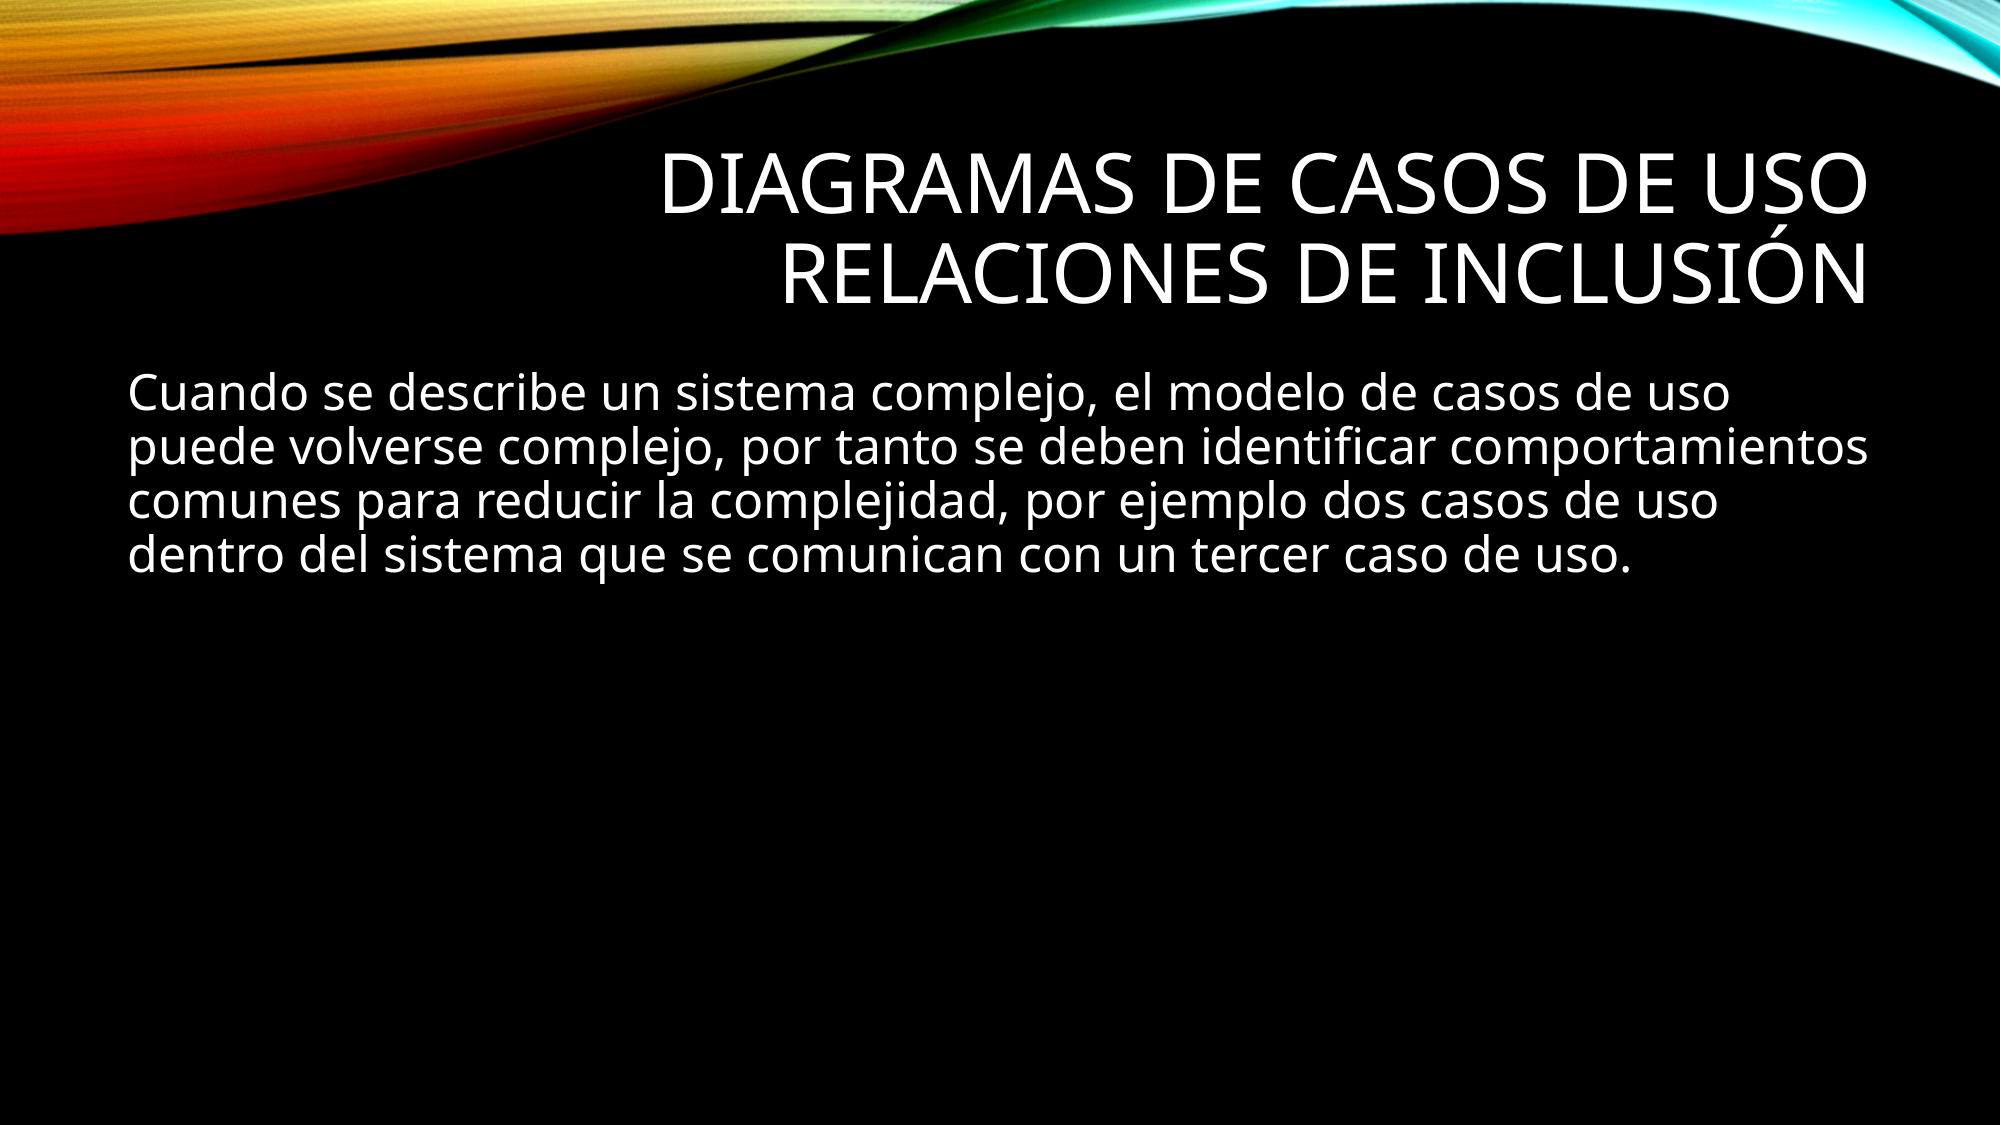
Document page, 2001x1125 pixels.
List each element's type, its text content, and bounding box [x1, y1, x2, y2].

title Diagramas de Casos de uso relaciones de inclusión [474, 125, 1888, 338]
list Cuando se describe un sistema complejo, el modelo de casos de uso puede volverse complejo, por tanto se deben identificar comportamientos comunes para reducir la complejidad, por ejemplo dos casos de uso dentro del sistema que se comunican con un tercer caso de uso. [112, 360, 1888, 1021]
picture [0, 0, 2000, 237]
